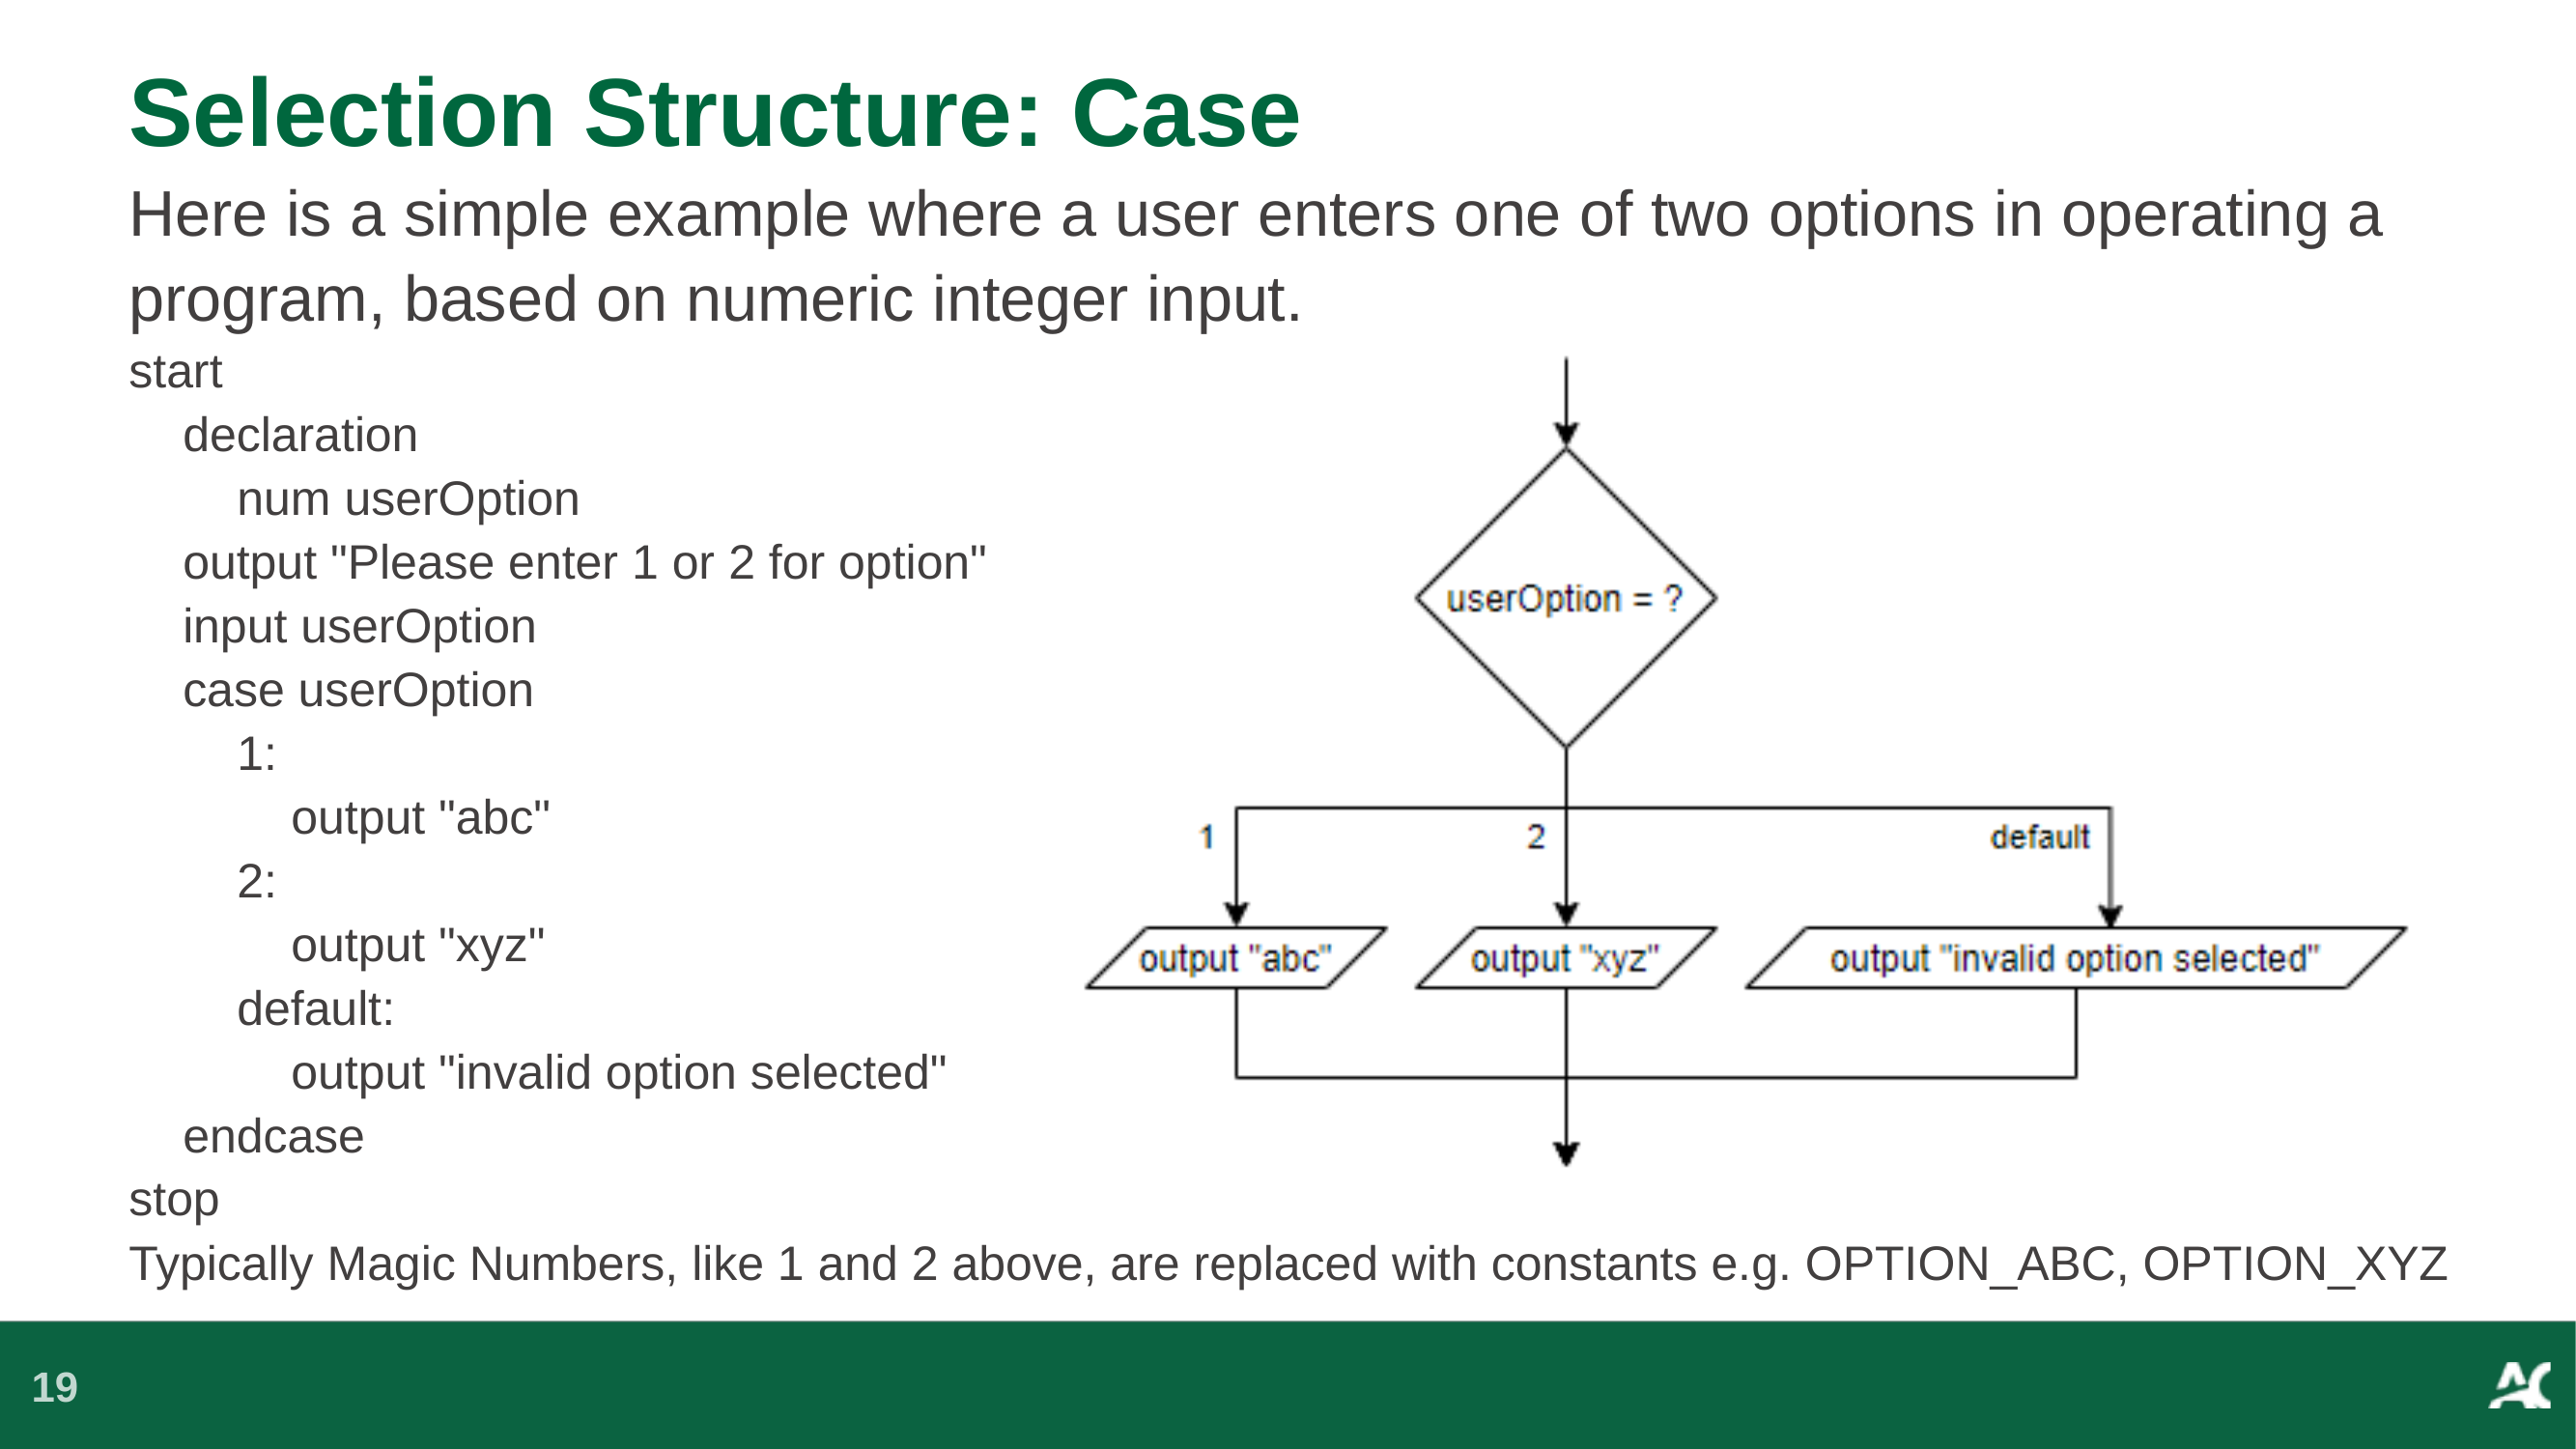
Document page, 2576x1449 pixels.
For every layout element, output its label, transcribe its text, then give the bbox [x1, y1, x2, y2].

slide_number 19 [31, 1346, 116, 1424]
list Here is a simple example where a user enters one of two options in operating a program, based on numeric integer input. start declaration num userOption output "Please enter 1 or 2 for option" input userOption case userOption 1: output "abc" 2: output "xyz" default: output "invalid option selected" endcase stop Typically Magic Numbers, like 1 and 2 above, are replaced with constants e.g. OPTION_ABC, OPTION_XYZ [128, 163, 2491, 1315]
title Selection Structure: Case [128, 71, 1630, 163]
picture [1047, 352, 2445, 1185]
